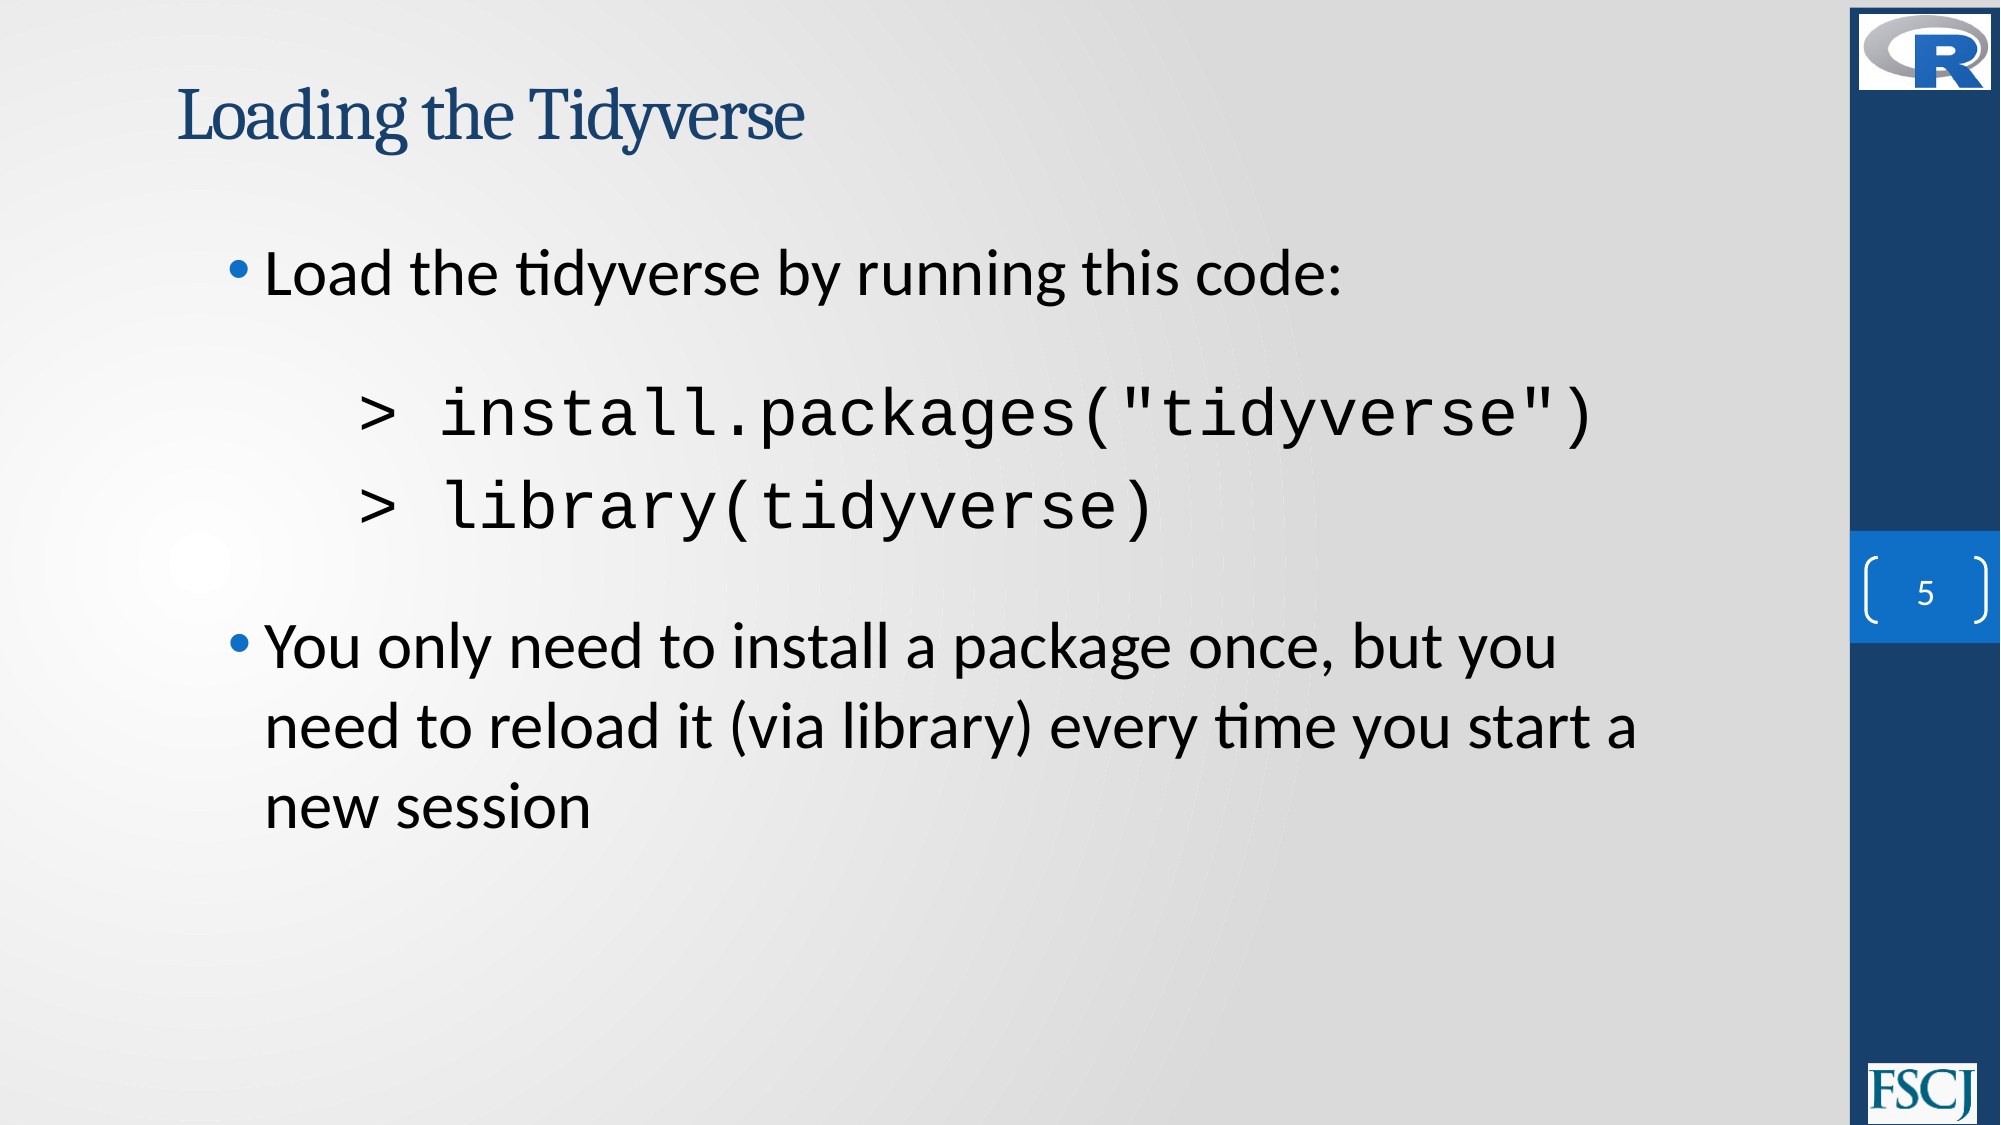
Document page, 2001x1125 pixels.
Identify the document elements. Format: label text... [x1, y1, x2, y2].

picture [1868, 1063, 1977, 1124]
slide_number 5 [1864, 555, 1988, 624]
title Loading the Tidyverse [161, 41, 1538, 178]
picture [1859, 14, 1991, 90]
list Load the tidyverse by running this code: > install.packages("tidyverse") > library(tidyverse) You only need to install a package once, but you need to reload it (via library) every time you start a new session [193, 220, 1658, 1038]
